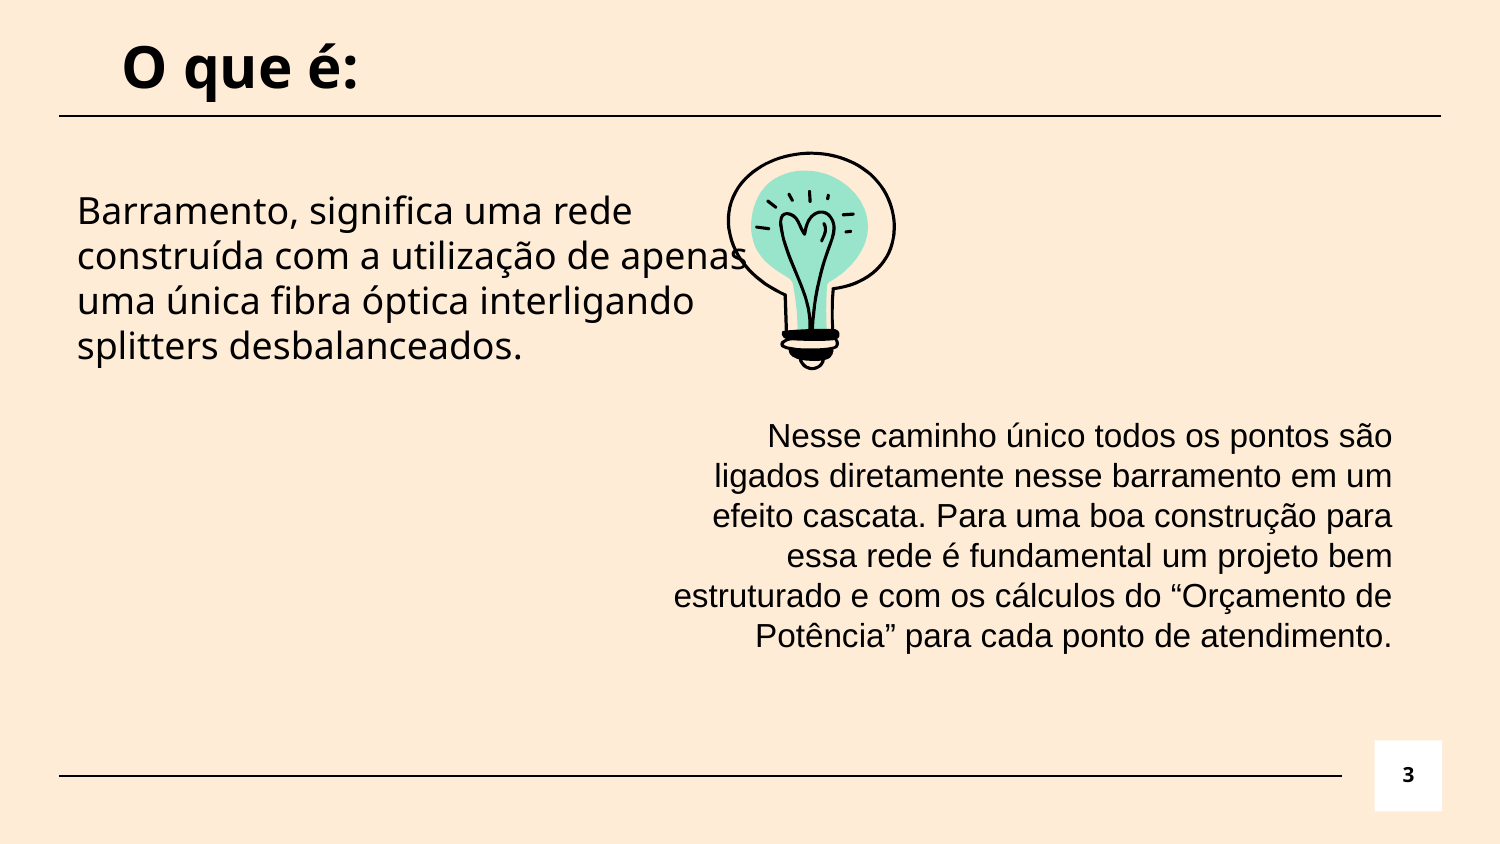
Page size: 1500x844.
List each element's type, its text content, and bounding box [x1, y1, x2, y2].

slide_number 3 [1374, 740, 1443, 812]
subtitle Barramento, significa uma rede construída com a utilização de apenas uma única fibra óptica interligando splitters desbalanceados. [61, 179, 722, 374]
title O que é: [0, 21, 596, 109]
text_box Nesse caminho único todos os pontos são ligados diretamente nesse barramento em um efeito cascata. Para uma boa construção para essa rede é fundamental um projeto bem estruturado e com os cálculos do “Orçamento de Potência” para cada ponto de atendimento. [658, 406, 1409, 662]
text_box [726, 151, 897, 371]
